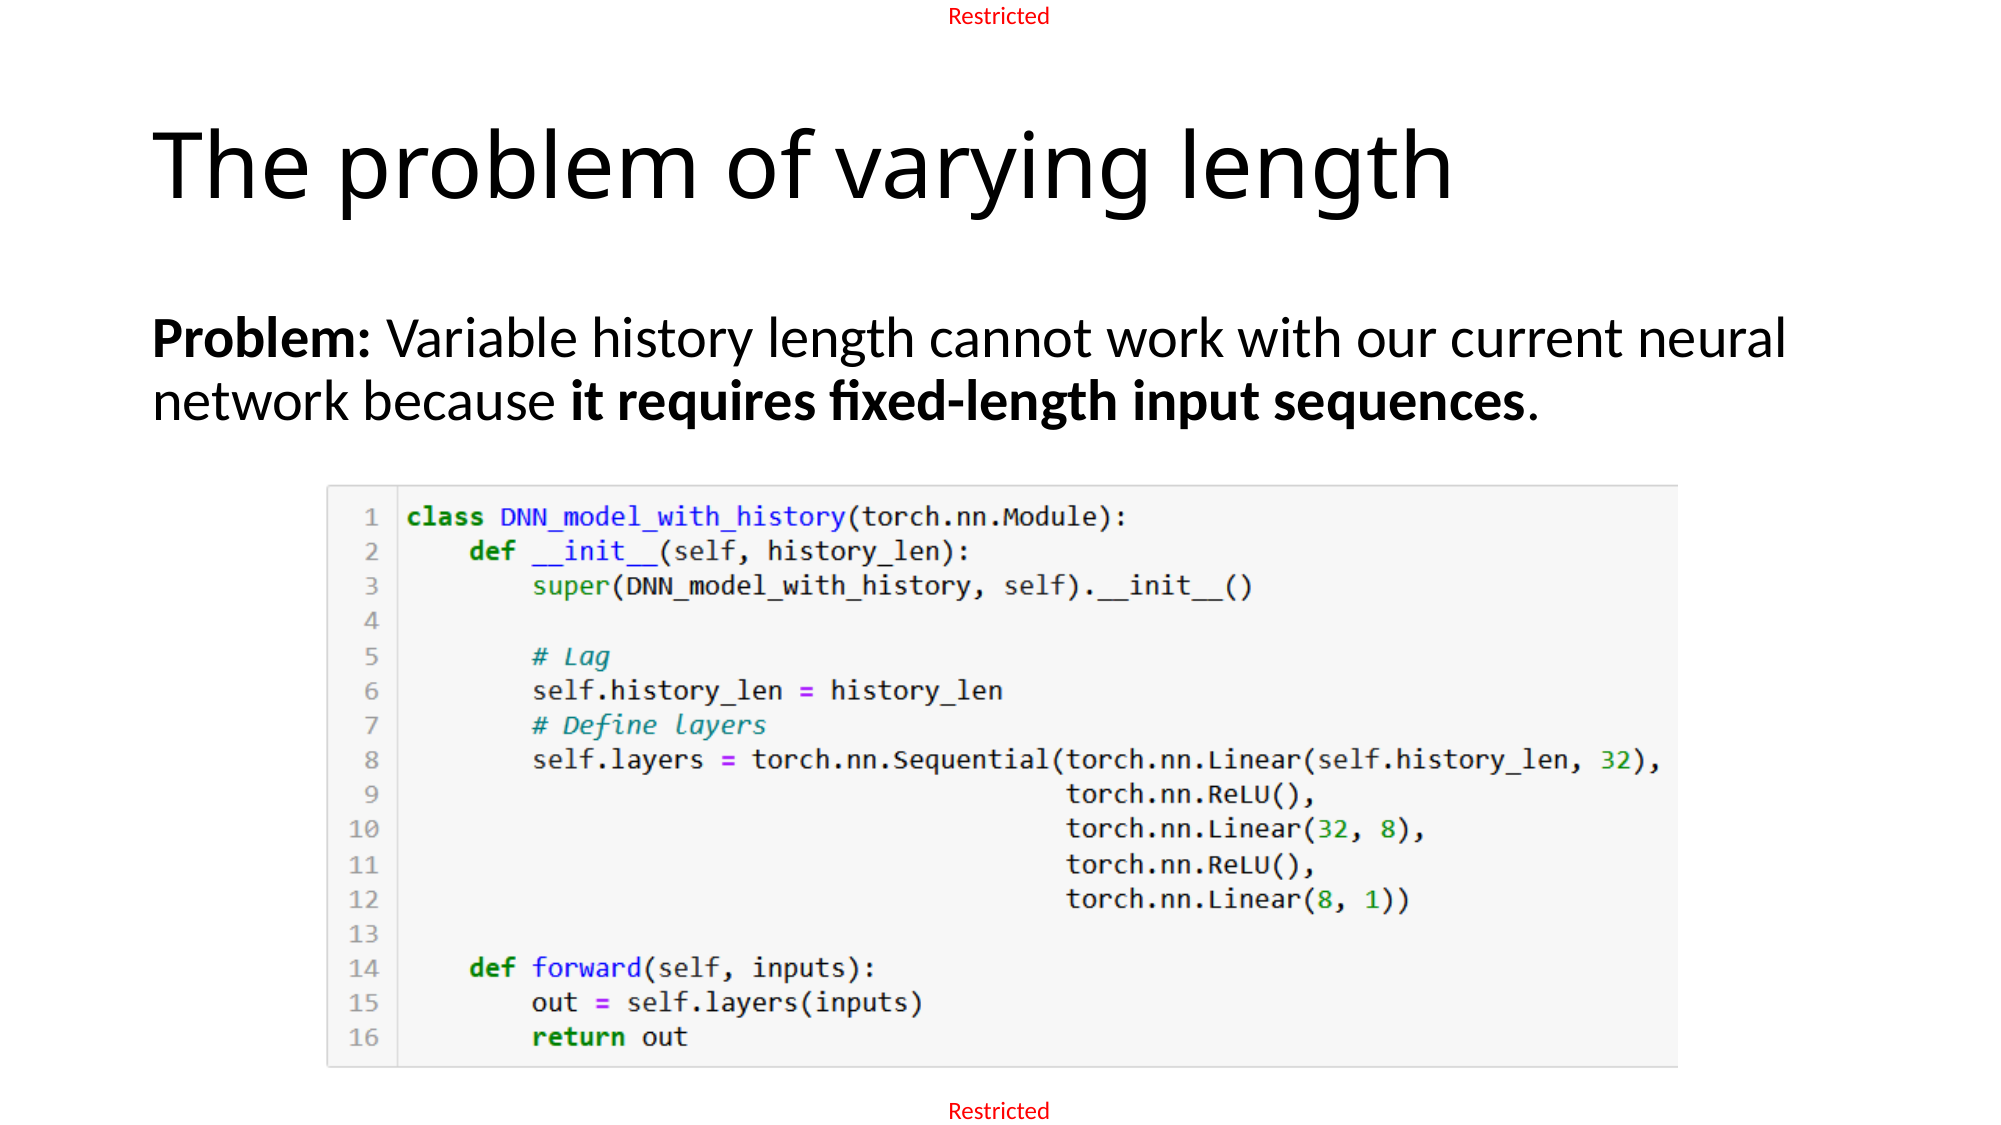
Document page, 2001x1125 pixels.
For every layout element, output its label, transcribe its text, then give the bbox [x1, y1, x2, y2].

list Problem: Variable history length cannot work with our current neural network because it requires fixed-length input sequences. [137, 299, 1863, 1125]
title The problem of varying length [137, 59, 1863, 278]
picture [322, 482, 1678, 1079]
